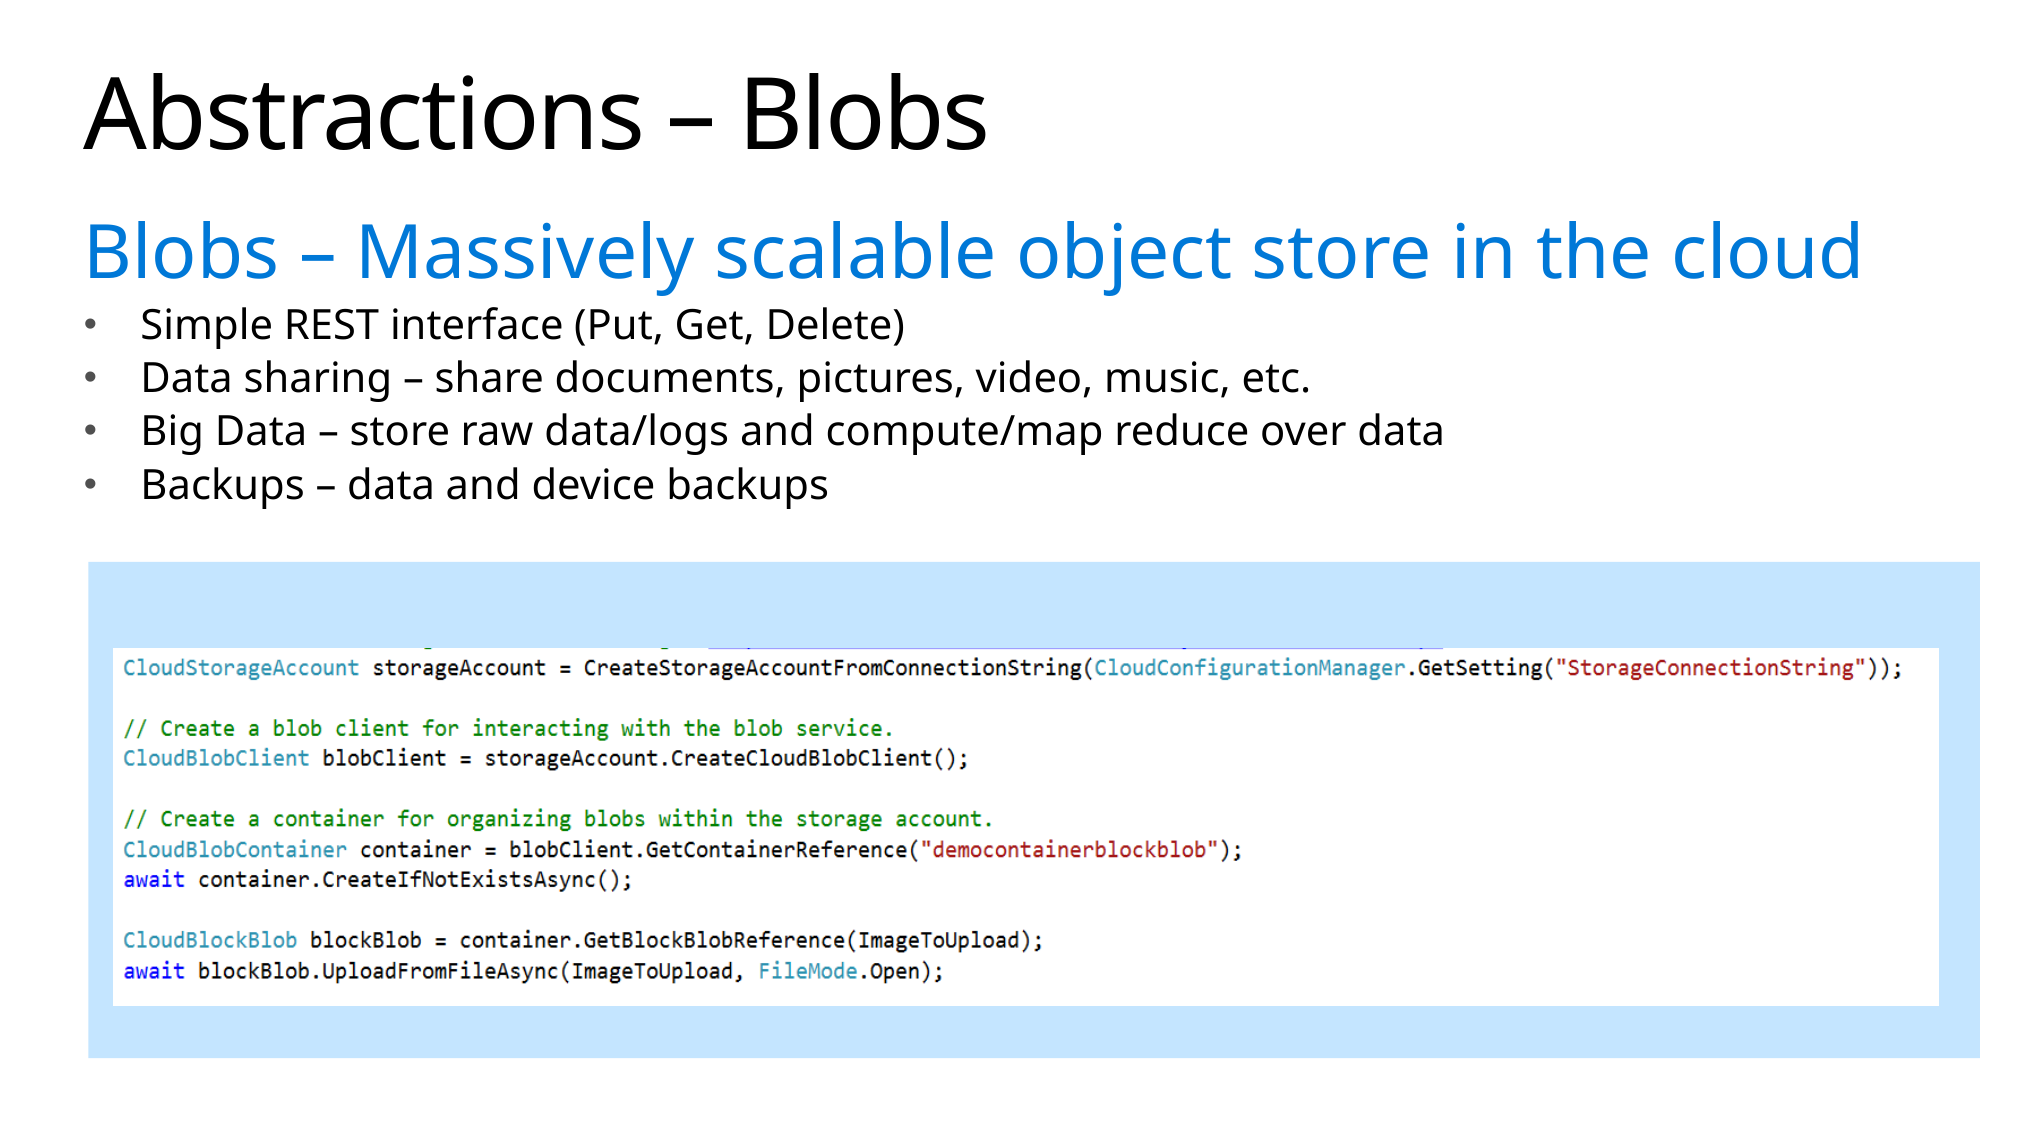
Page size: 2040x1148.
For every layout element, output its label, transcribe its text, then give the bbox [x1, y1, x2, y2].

list Blobs – Massively scalable object store in the cloud Simple REST interface (Put, Get, Delete) Data sharing – share documents, pictures, video, music, etc. Big Data – store raw data/logs and compute/map reduce over data Backups – data and device backups [60, 199, 1980, 589]
title Abstractions – Blobs [60, 48, 1980, 199]
picture [113, 647, 1939, 1007]
text_box [88, 561, 1981, 1059]
